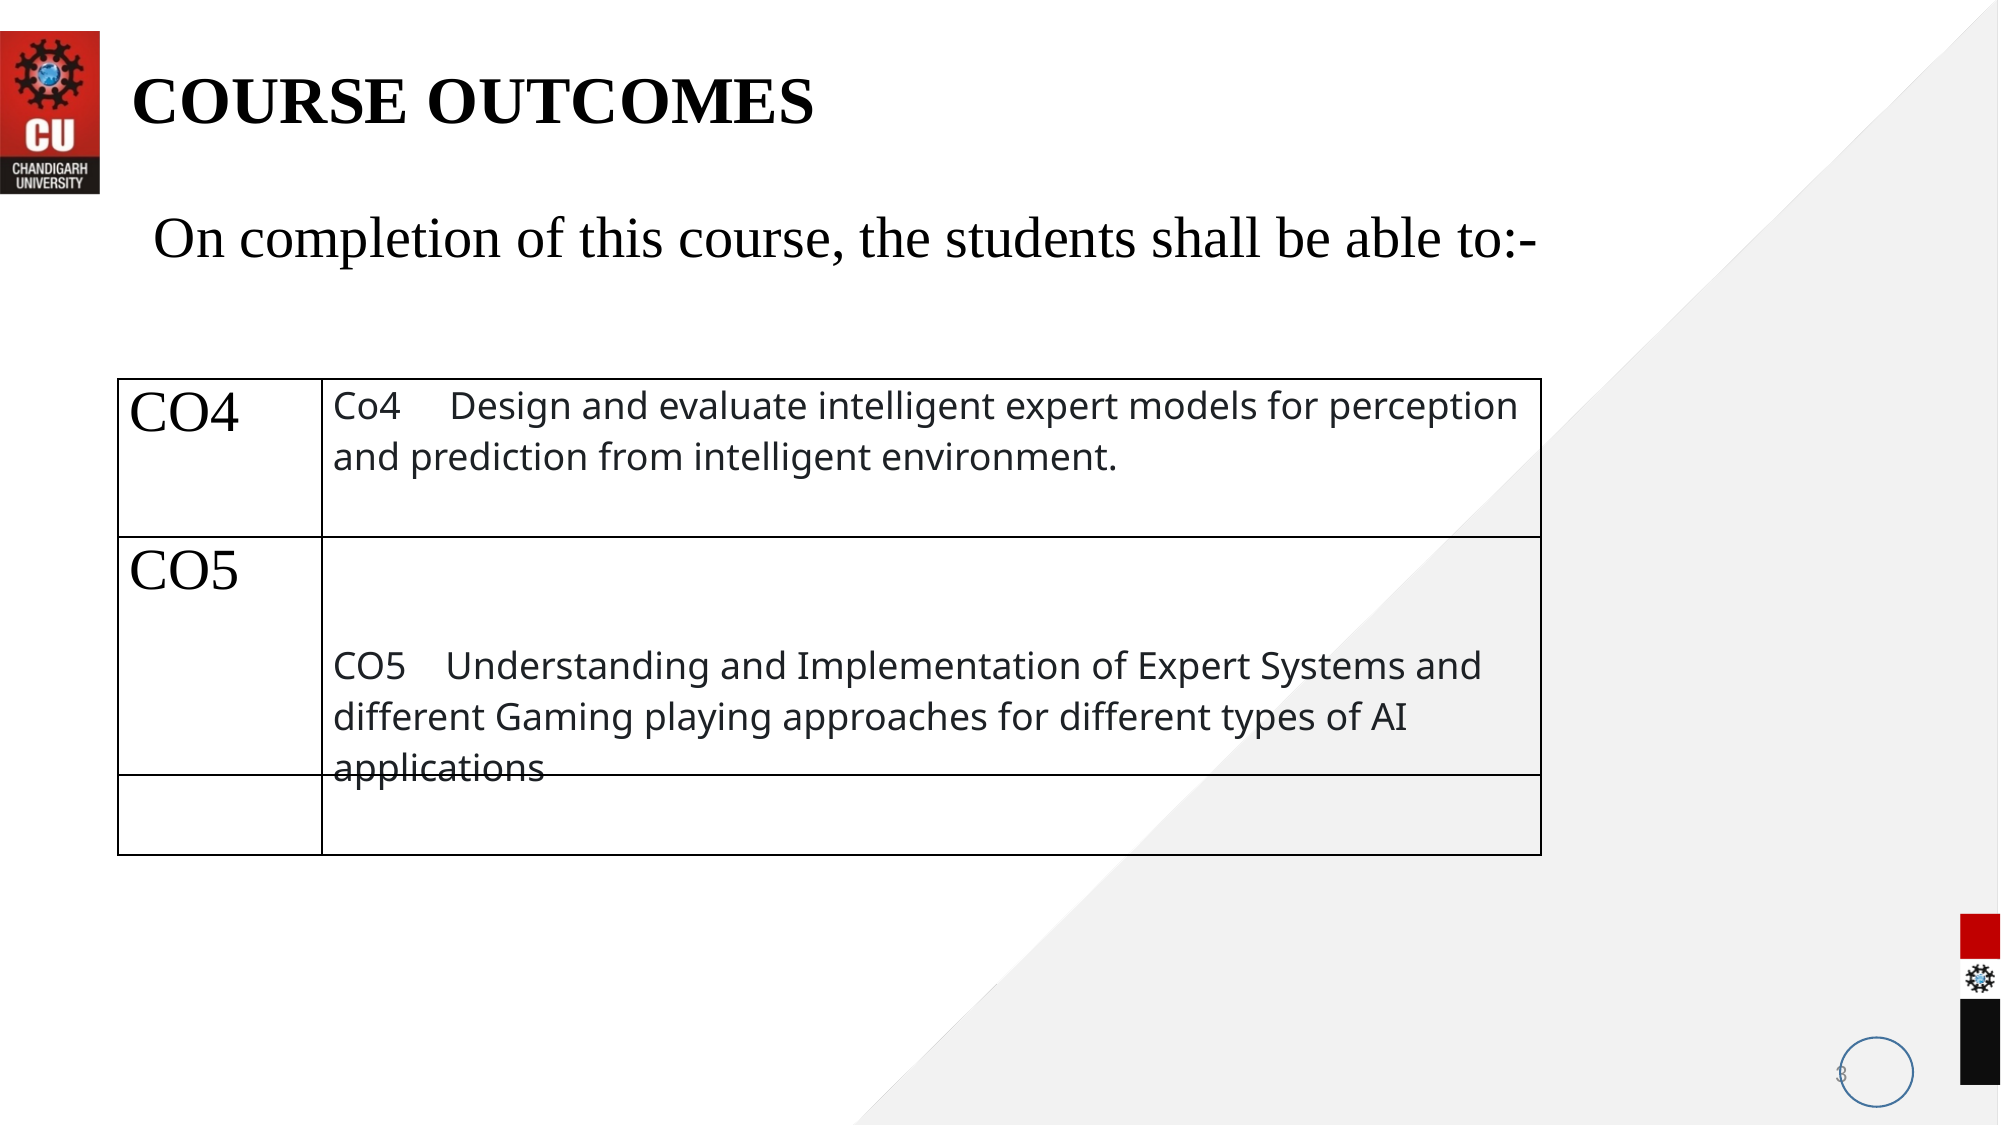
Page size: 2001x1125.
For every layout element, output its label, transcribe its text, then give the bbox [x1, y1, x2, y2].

text_box [1856, 1036, 1915, 1108]
table_header Co4 Design and evaluate intelligent expert models for perception and prediction from intelligent environment. [323, 380, 1540, 536]
table_cell CO5 Understanding and Implementation of Expert Systems and different Gaming playing approaches for different types of AI applications [323, 538, 1540, 774]
table_cell [119, 776, 321, 854]
picture [0, 0, 2001, 1125]
table_header CO4 [119, 380, 321, 536]
text_box On completion of this course, the students shall be able to:- [139, 192, 1554, 277]
title COURSE OUTCOMES [116, 0, 1942, 146]
slide_number 3 [1412, 1042, 1863, 1103]
table_cell [323, 776, 1540, 854]
table_cell CO5 [119, 538, 321, 774]
